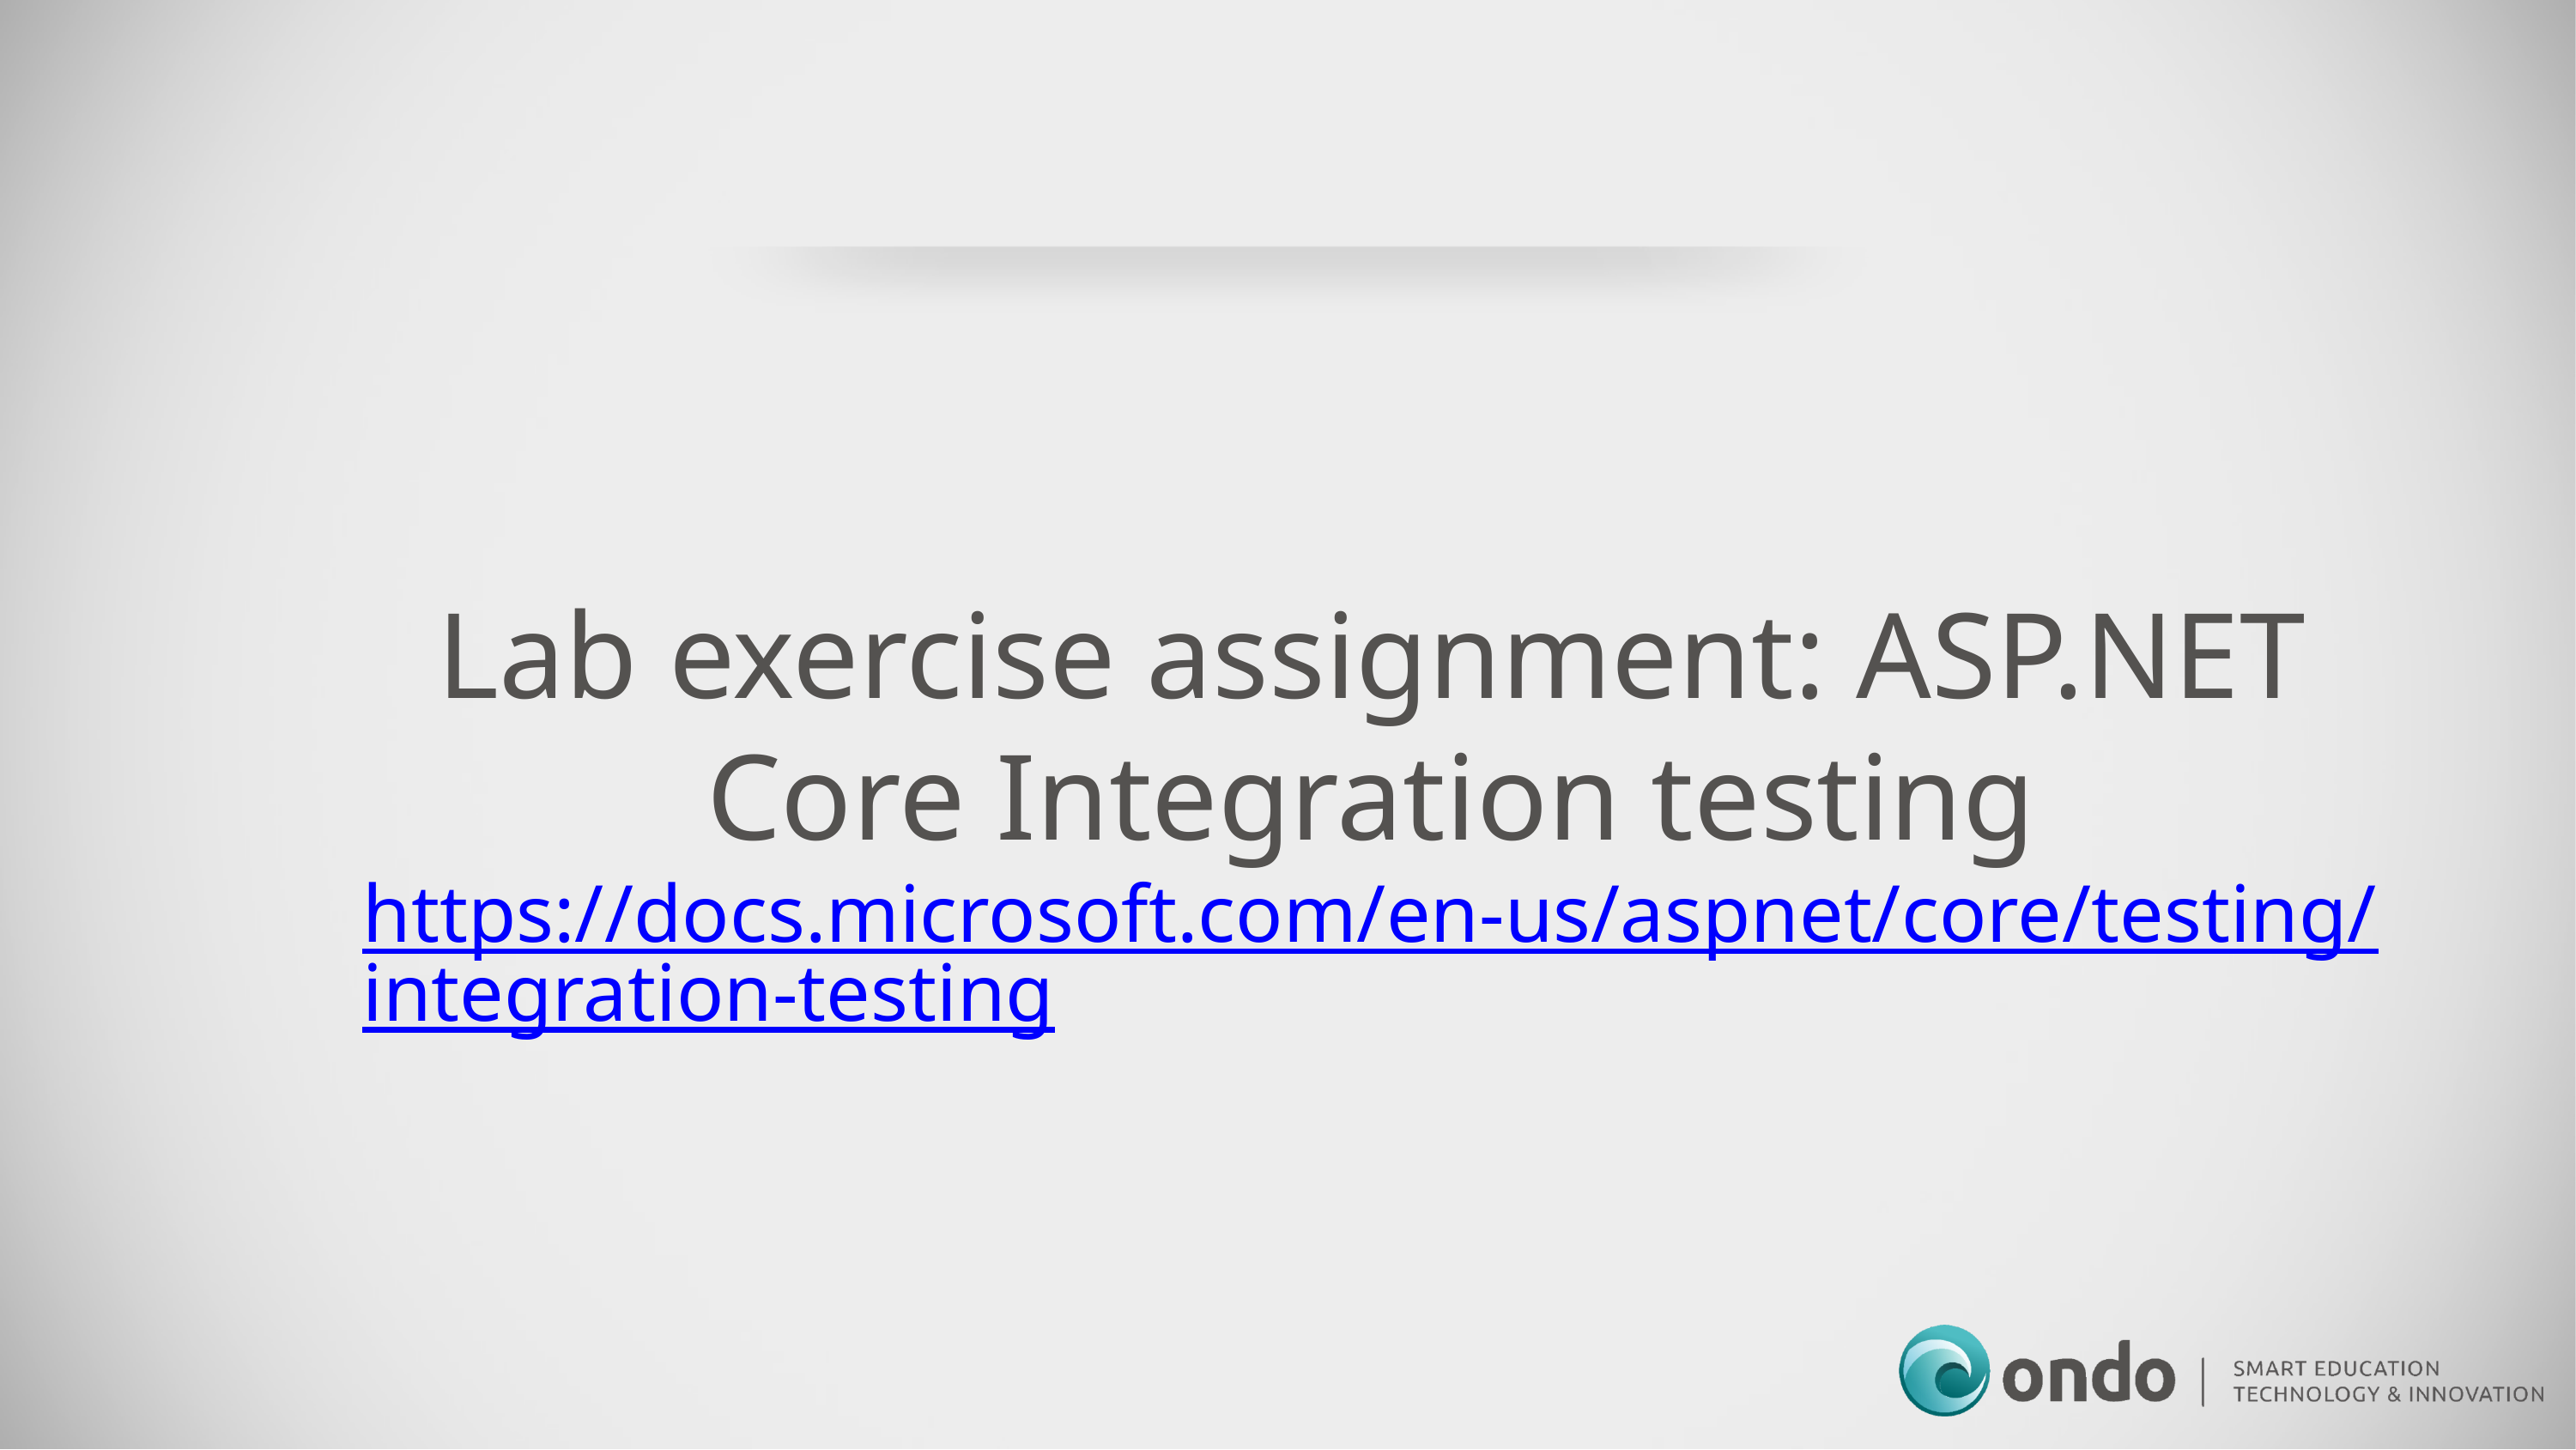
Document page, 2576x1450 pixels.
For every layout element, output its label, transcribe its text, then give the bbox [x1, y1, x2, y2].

picture [0, 0, 2576, 1449]
text_box Lab exercise assignment: ASP.NET Core Integration testing https://docs.microsoft.com/en-us/aspnet/core/testing/integration-testing [349, 573, 2393, 1214]
